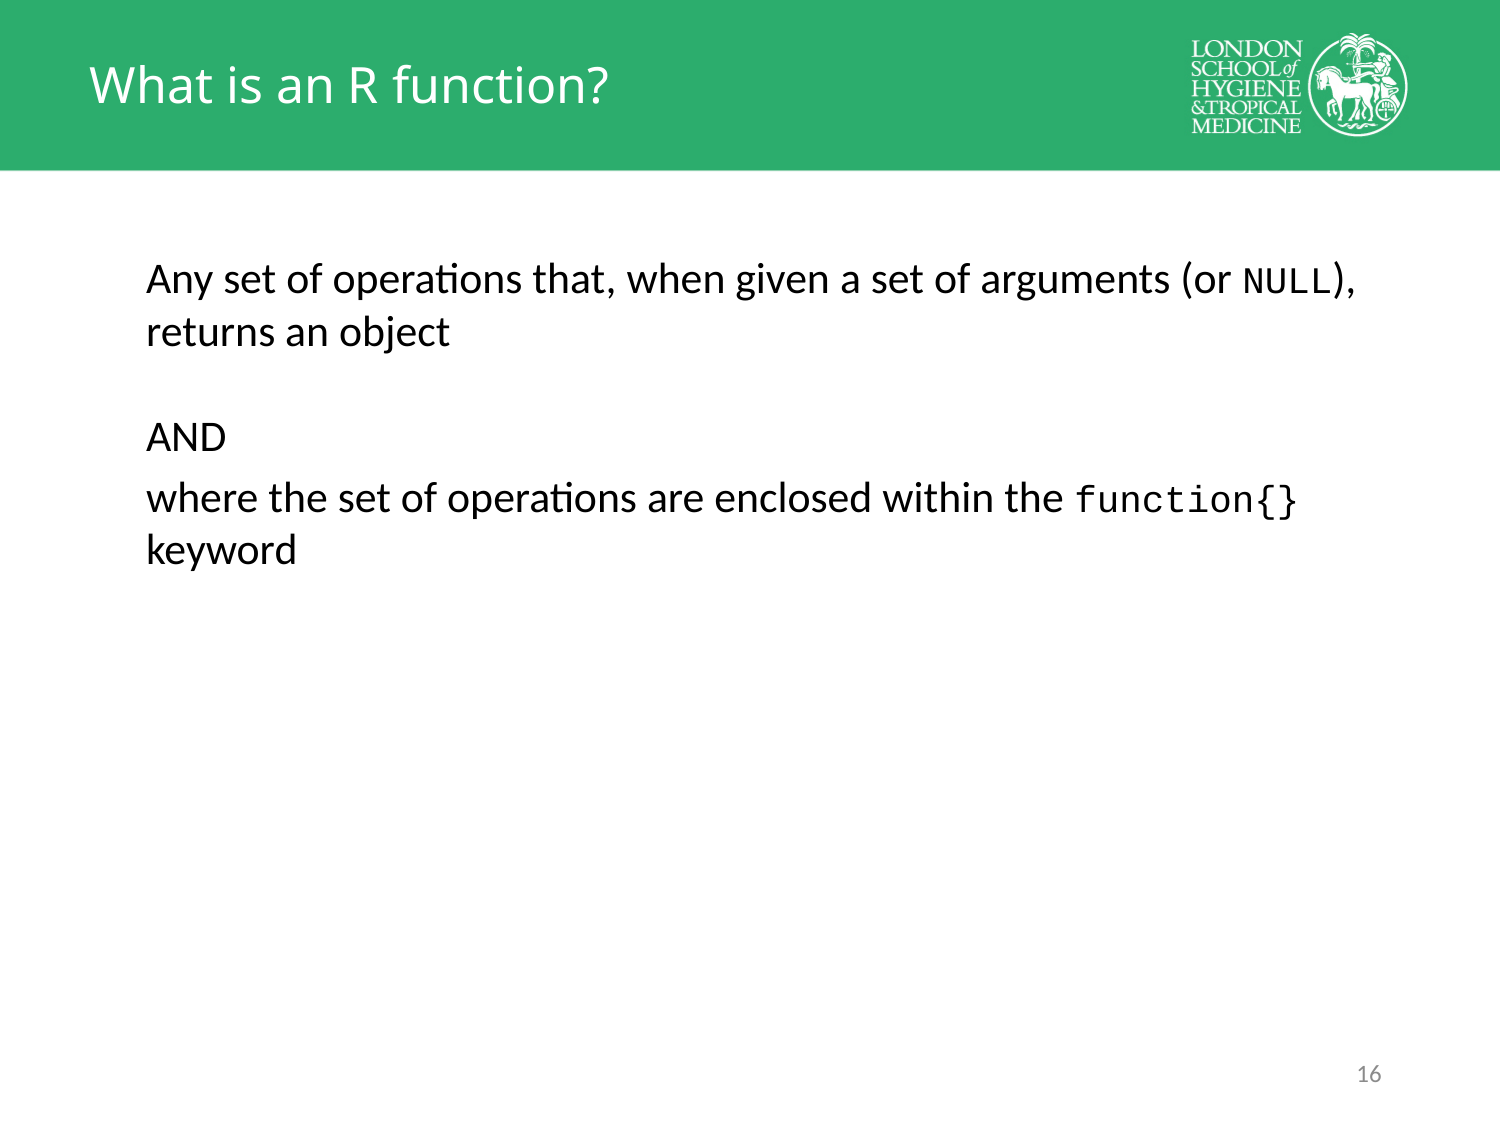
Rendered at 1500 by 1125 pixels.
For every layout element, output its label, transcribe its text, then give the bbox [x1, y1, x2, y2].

slide_number 15 [1059, 1042, 1397, 1103]
list Any set of operations that, when given a set of arguments (or NULL), returns an object AND where the set of operations are enclosed within the function{} keyword [75, 242, 1425, 1034]
title What is an R function? [75, 45, 1175, 148]
picture [0, 0, 1500, 1125]
